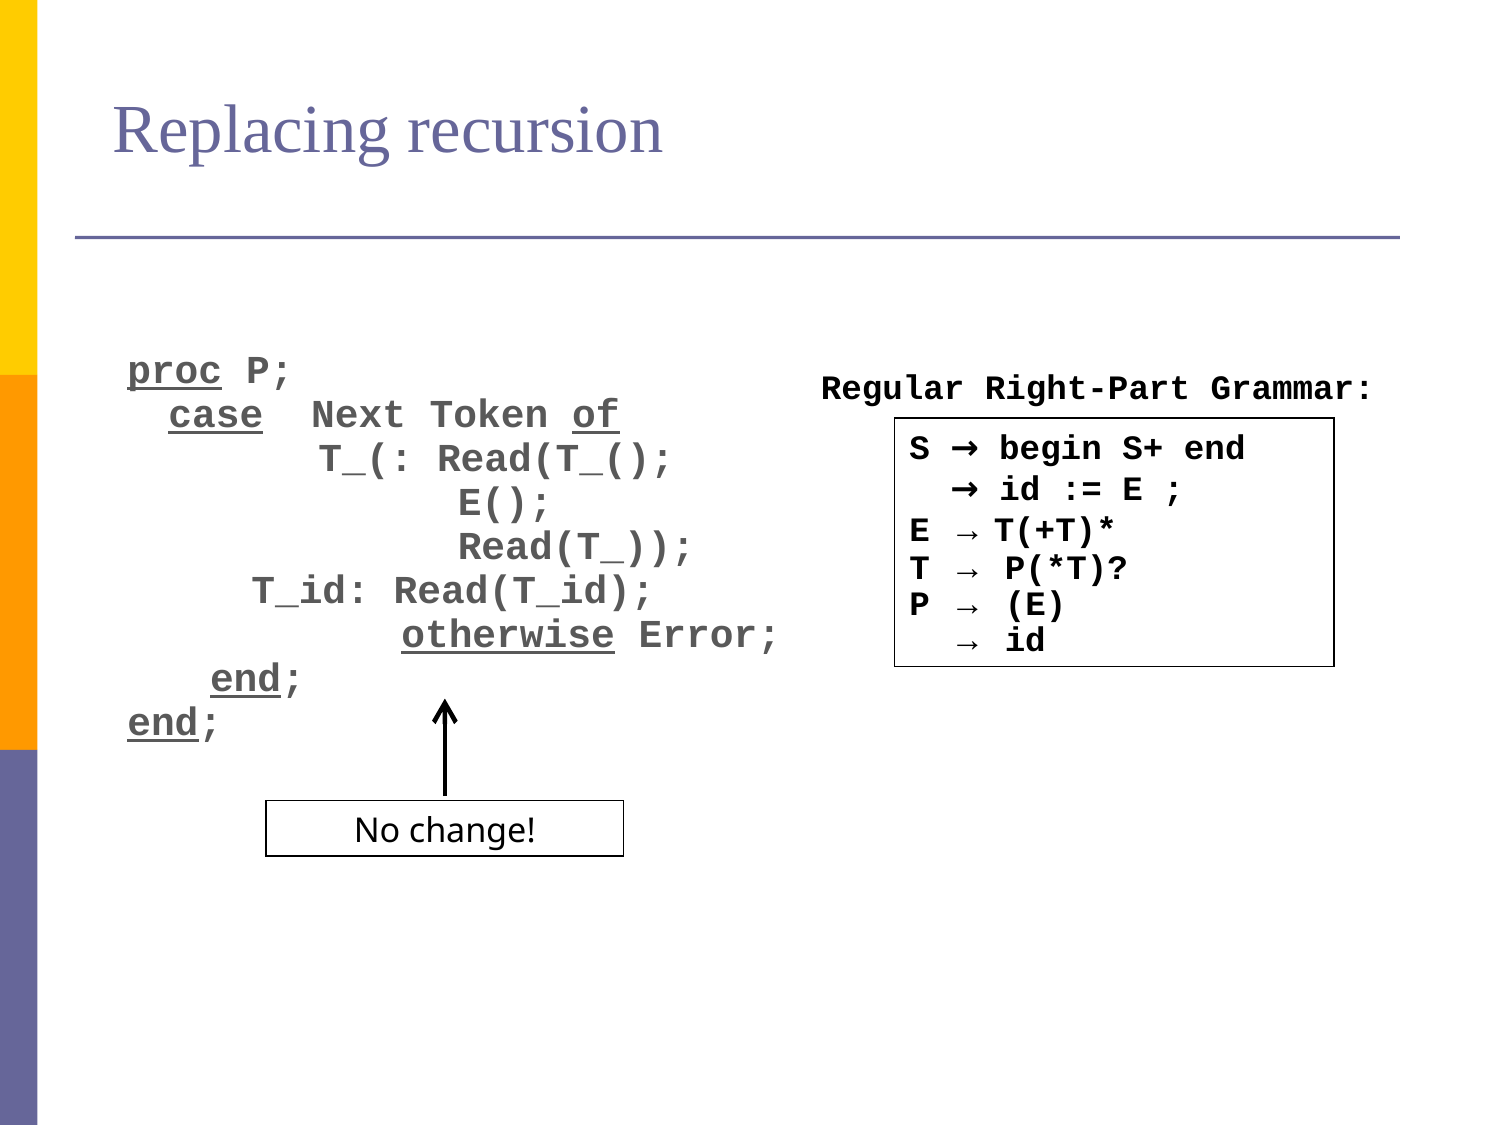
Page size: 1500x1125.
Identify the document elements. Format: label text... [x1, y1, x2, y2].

text_box No change! [266, 800, 624, 857]
text_box proc P; case Next Token of T_(: Read(T_(); E(); Read(T_)); T_id: Read(T_id); otherwise Error; end; end; [112, 349, 810, 827]
text_box Regular Right-Part Grammar: [805, 358, 1393, 414]
text_box S → begin S+ end → id := E ; E → T(+T)* T → P(*T)? P → (E) → id [894, 417, 1334, 667]
title Replacing recursion [112, 24, 1233, 166]
